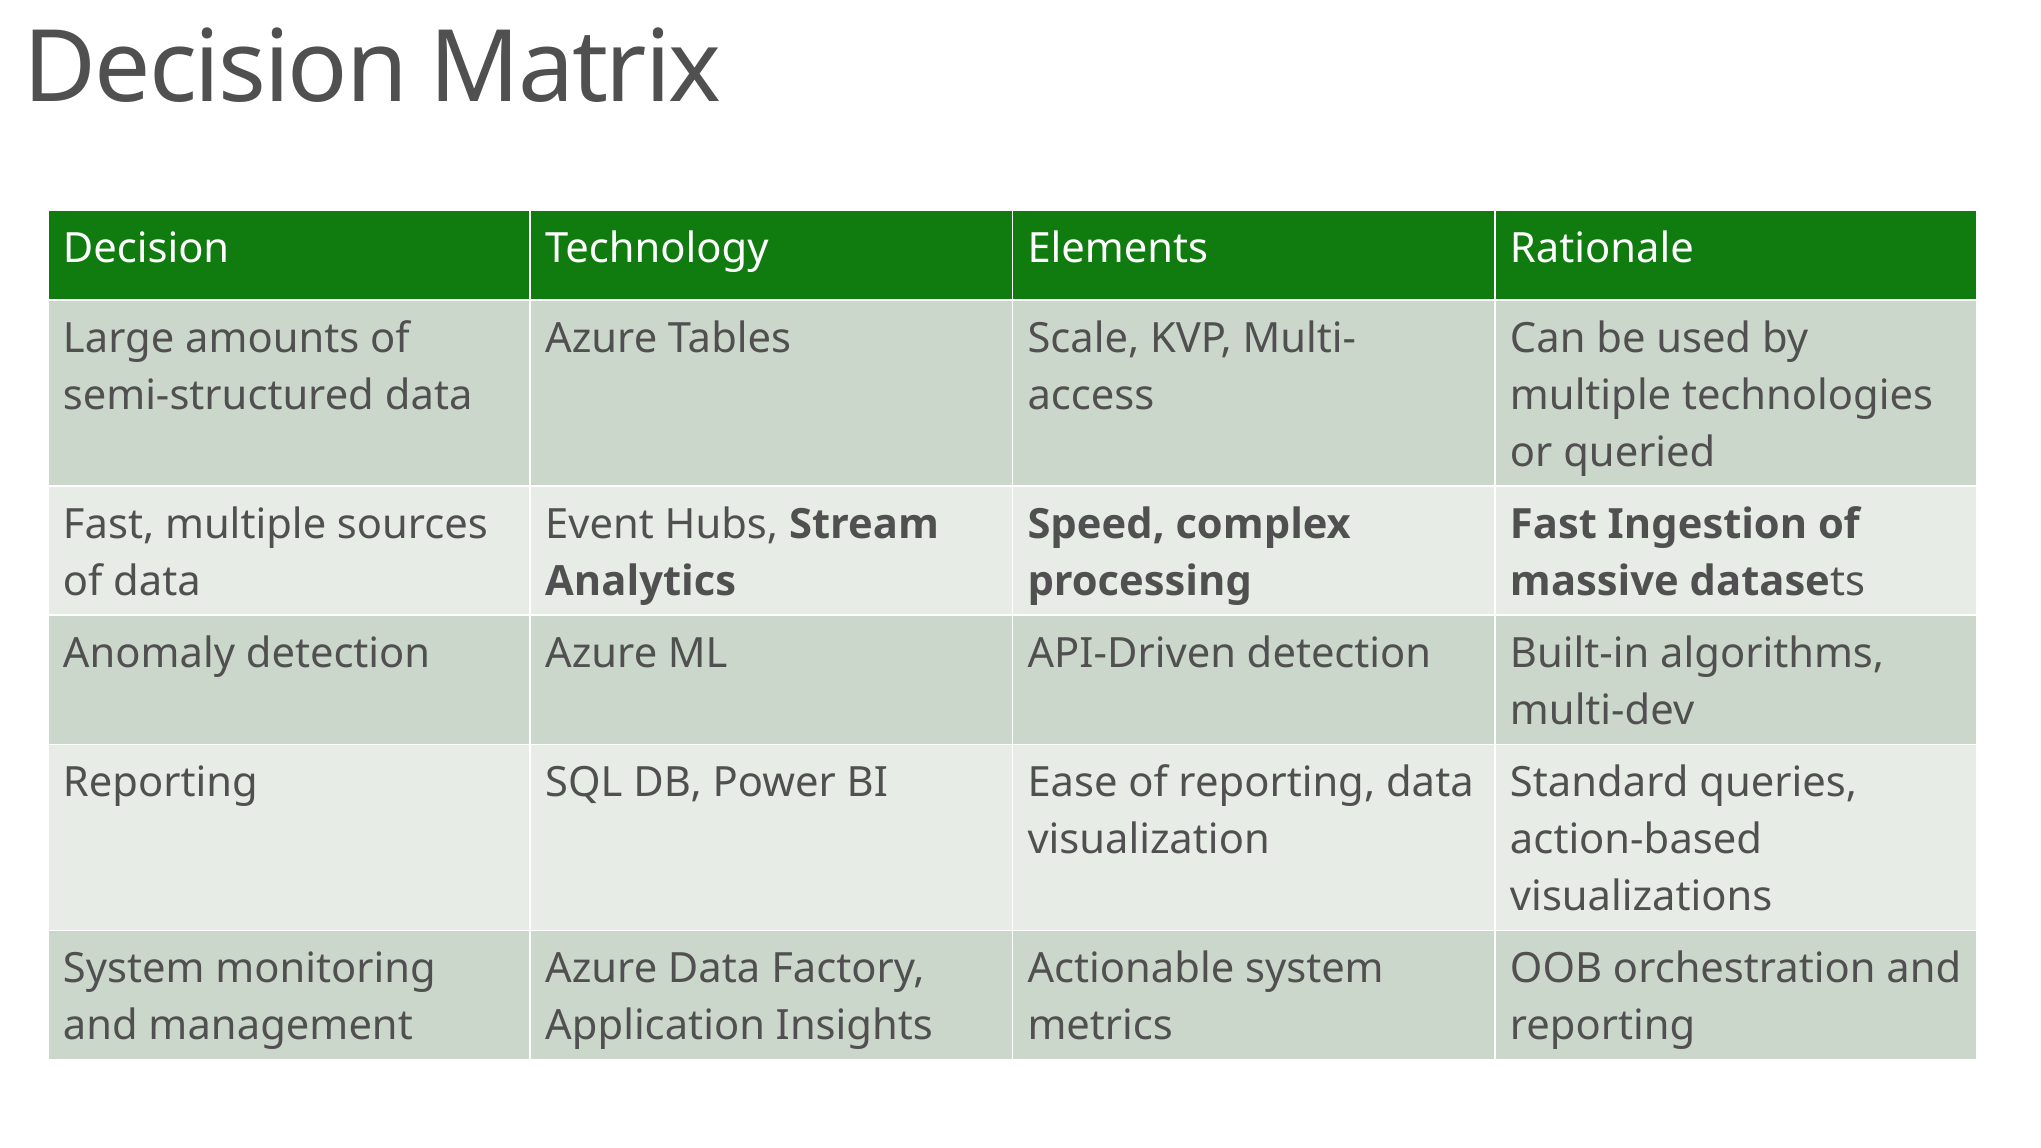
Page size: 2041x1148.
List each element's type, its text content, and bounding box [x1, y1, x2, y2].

table_cell Azure Data Factory, Application Insights [531, 931, 1012, 1059]
table_cell Built-in algorithms, multi-dev [1496, 616, 1976, 744]
text_box Decision Matrix [0, 0, 2041, 128]
table_cell API-Driven detection [1013, 616, 1494, 744]
table_cell Actionable system metrics [1013, 931, 1494, 1059]
table_cell Azure Tables [531, 301, 1012, 485]
table_header Elements [1013, 211, 1494, 299]
table_cell Ease of reporting, data visualization [1013, 745, 1494, 930]
table_cell Azure ML [531, 616, 1012, 744]
table_cell System monitoring and management [49, 931, 529, 1059]
table_cell SQL DB, Power BI [531, 745, 1012, 930]
table_cell Can be used by multiple technologies or queried [1496, 301, 1976, 485]
table_cell Fast Ingestion of massive datasets [1496, 487, 1976, 614]
table_cell Fast, multiple sources of data [49, 487, 529, 614]
table_cell Event Hubs, Stream Analytics [531, 487, 1012, 614]
table_header Technology [531, 211, 1012, 299]
table_cell Large amounts of semi-structured data [49, 301, 529, 485]
table_cell Standard queries, action-based visualizations [1496, 745, 1976, 930]
table_cell Speed, complex processing [1013, 487, 1494, 614]
table_header Decision [49, 211, 529, 299]
table_cell Reporting [49, 745, 529, 930]
table_header Rationale [1496, 211, 1976, 299]
table_cell Anomaly detection [49, 616, 529, 744]
table_cell OOB orchestration and reporting [1496, 931, 1976, 1059]
table_cell Scale, KVP, Multi-access [1013, 301, 1494, 485]
